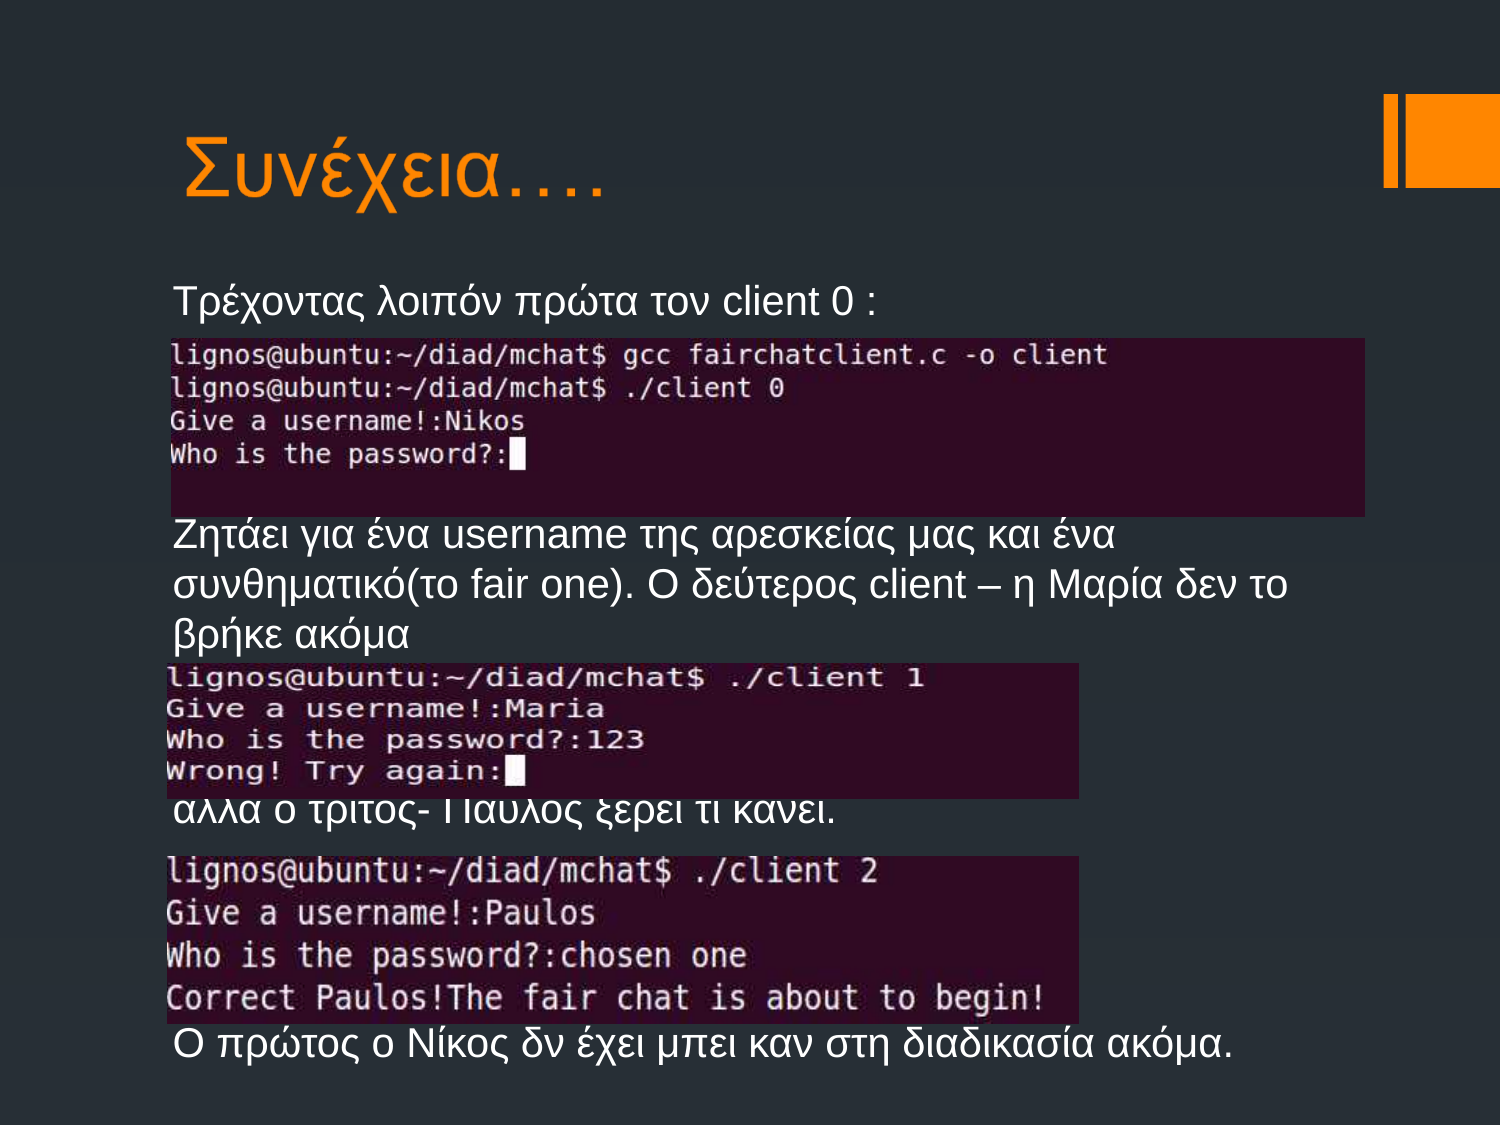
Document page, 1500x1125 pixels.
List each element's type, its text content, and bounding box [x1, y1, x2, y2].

picture [167, 856, 1080, 1024]
picture [167, 662, 1080, 800]
list Τρέχοντας λοιπόν πρώτα τον client 0 : Ζητάει για ένα username της αρεσκείας μας και ένα συνθηματικό(το fair one). Ο δεύτερος client – η Μαρία δεν το βρήκε ακόμα αλλά ο τρίτος- Παύλος ξέρει τι κανει. Ο πρώτος ο Νίκος δν έχει μπει καν στη διαδικασία ακόμα. [150, 278, 1350, 1125]
picture [170, 337, 1365, 517]
picture [129, 89, 1367, 267]
